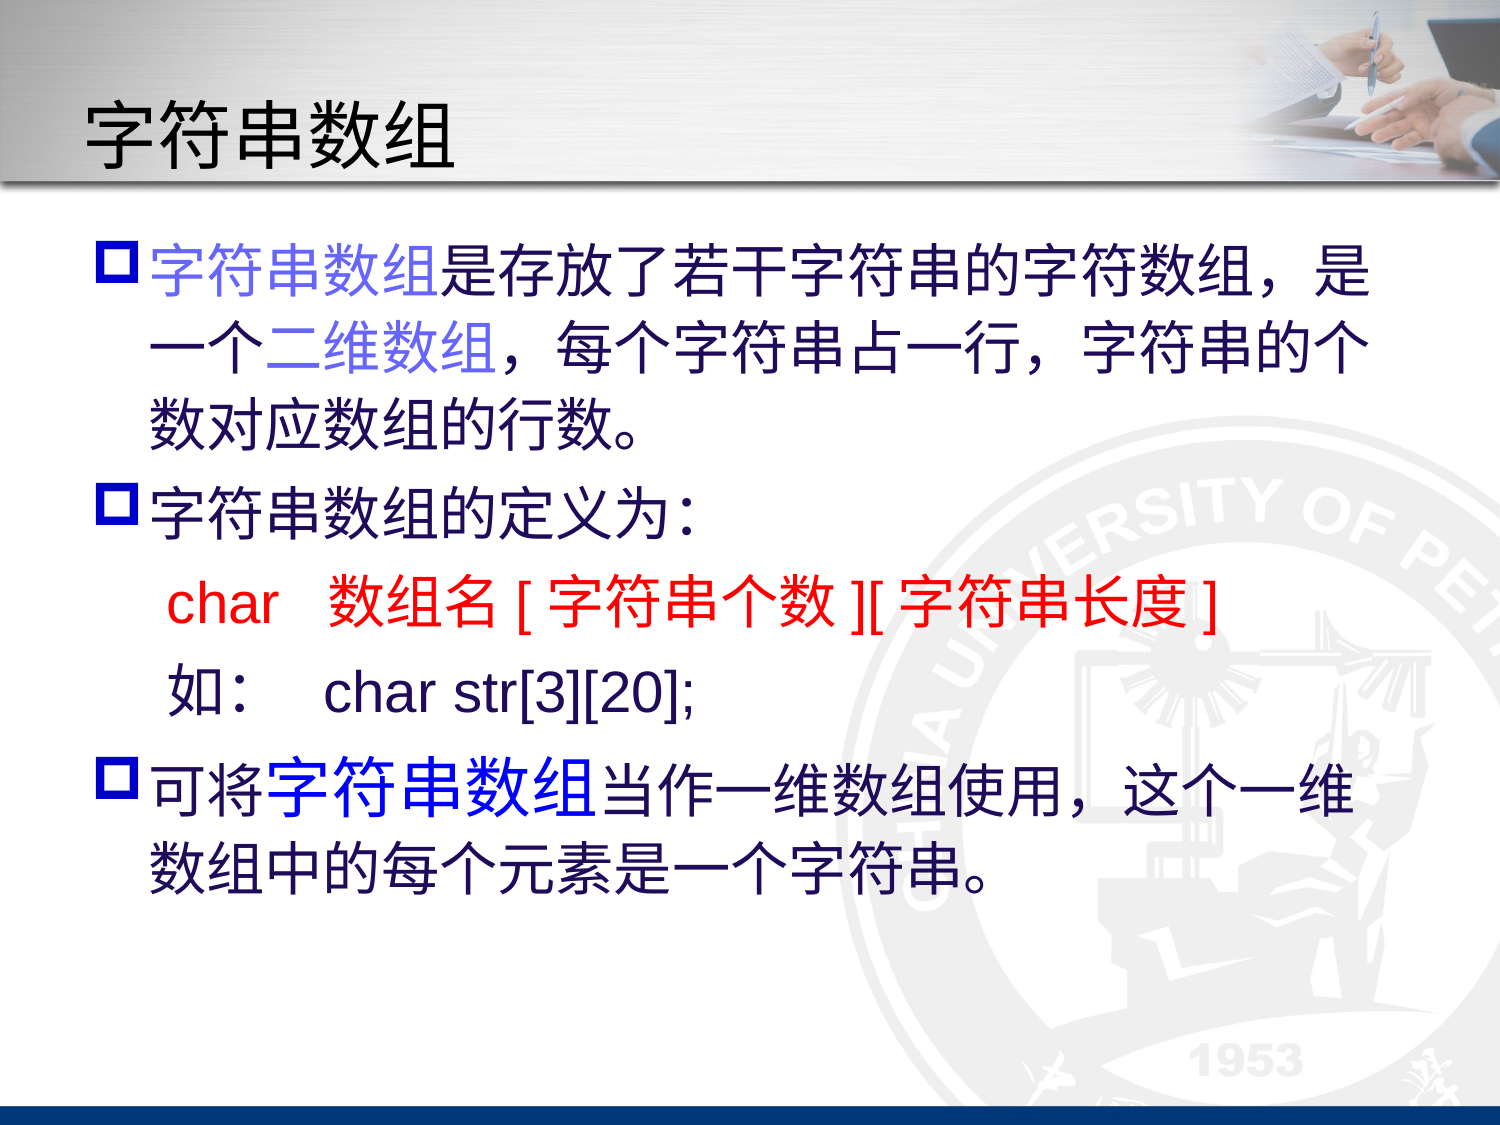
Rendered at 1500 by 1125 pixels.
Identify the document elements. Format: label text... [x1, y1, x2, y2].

picture [0, 0, 1500, 1125]
list 字符串数组是存放了若干字符串的字符数组，是一个二维数组，每个字符串占一行，字符串的个数对应数组的行数。 字符串数组的定义为： char 数组名[字符串个数][字符串长度] 如： char str[3][20]; 可将字符串数组当作一维数组使用，这个一维数组中的每个元素是一个字符串。 [76, 220, 1427, 963]
title 字符串数组 [67, 80, 1418, 188]
